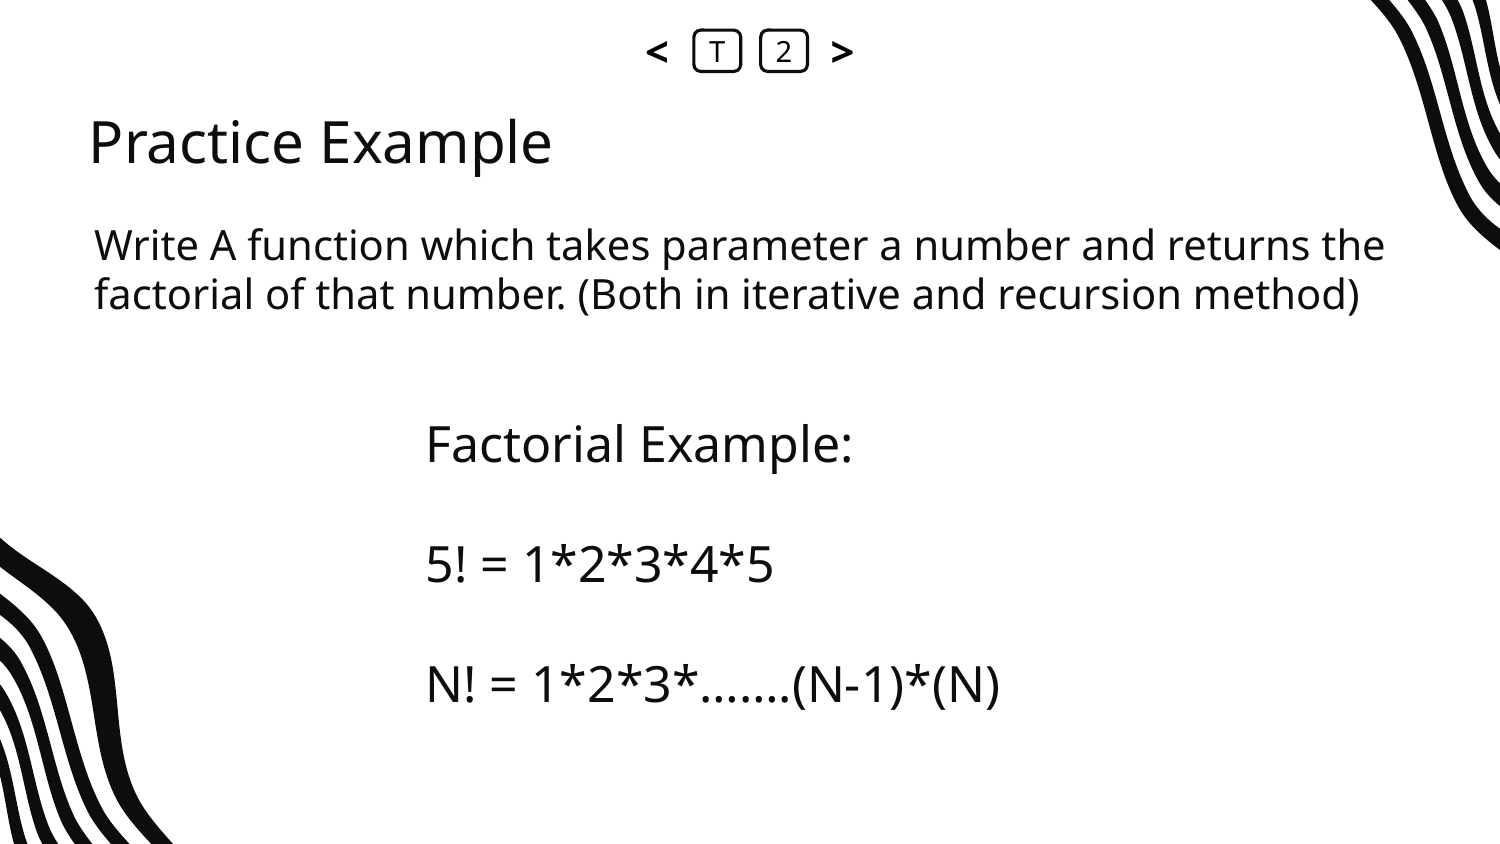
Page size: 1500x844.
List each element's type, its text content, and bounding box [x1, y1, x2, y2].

title Practice Example [73, 99, 1288, 194]
text_box < [633, 30, 681, 72]
text_box Factorial Example: 5! = 1*2*3*4*5 N! = 1*2*3*…….(N-1)*(N) [181, 397, 1288, 745]
text_box 2 [760, 30, 808, 72]
text_box > [819, 30, 867, 72]
text_box Write A function which takes parameter a number and returns the factorial of that number. (Both in iterative and recursion method) [0, 203, 1472, 320]
text_box T [693, 30, 741, 72]
